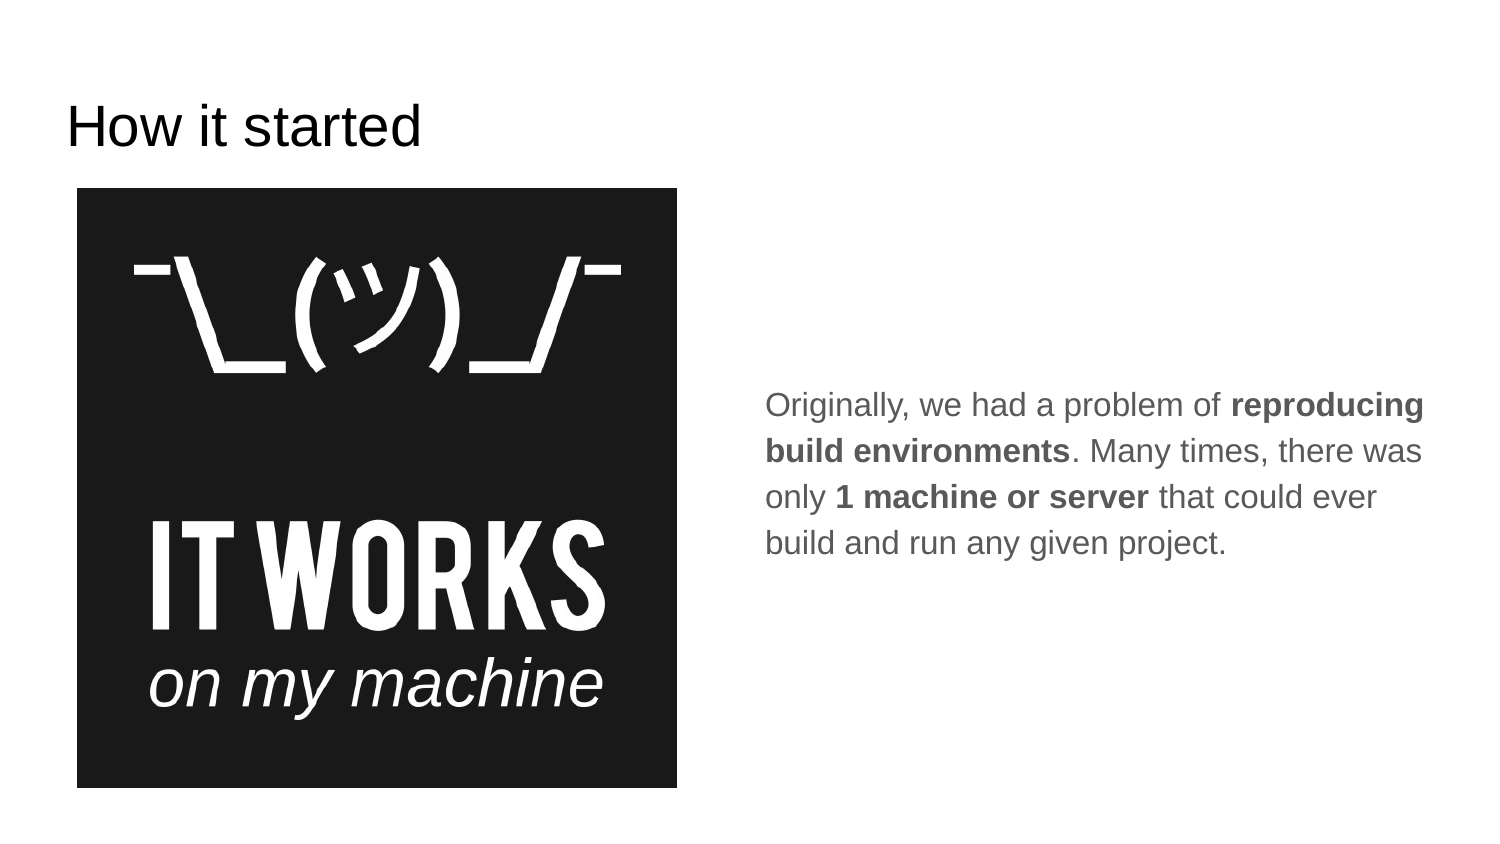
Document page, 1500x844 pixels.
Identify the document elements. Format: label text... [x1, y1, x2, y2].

title How it started [51, 72, 1449, 167]
picture [77, 188, 677, 789]
list Originally, we had a problem of reproducing build environments. Many times, there was only 1 machine or server that could ever build and run any given project. [750, 189, 1449, 750]
